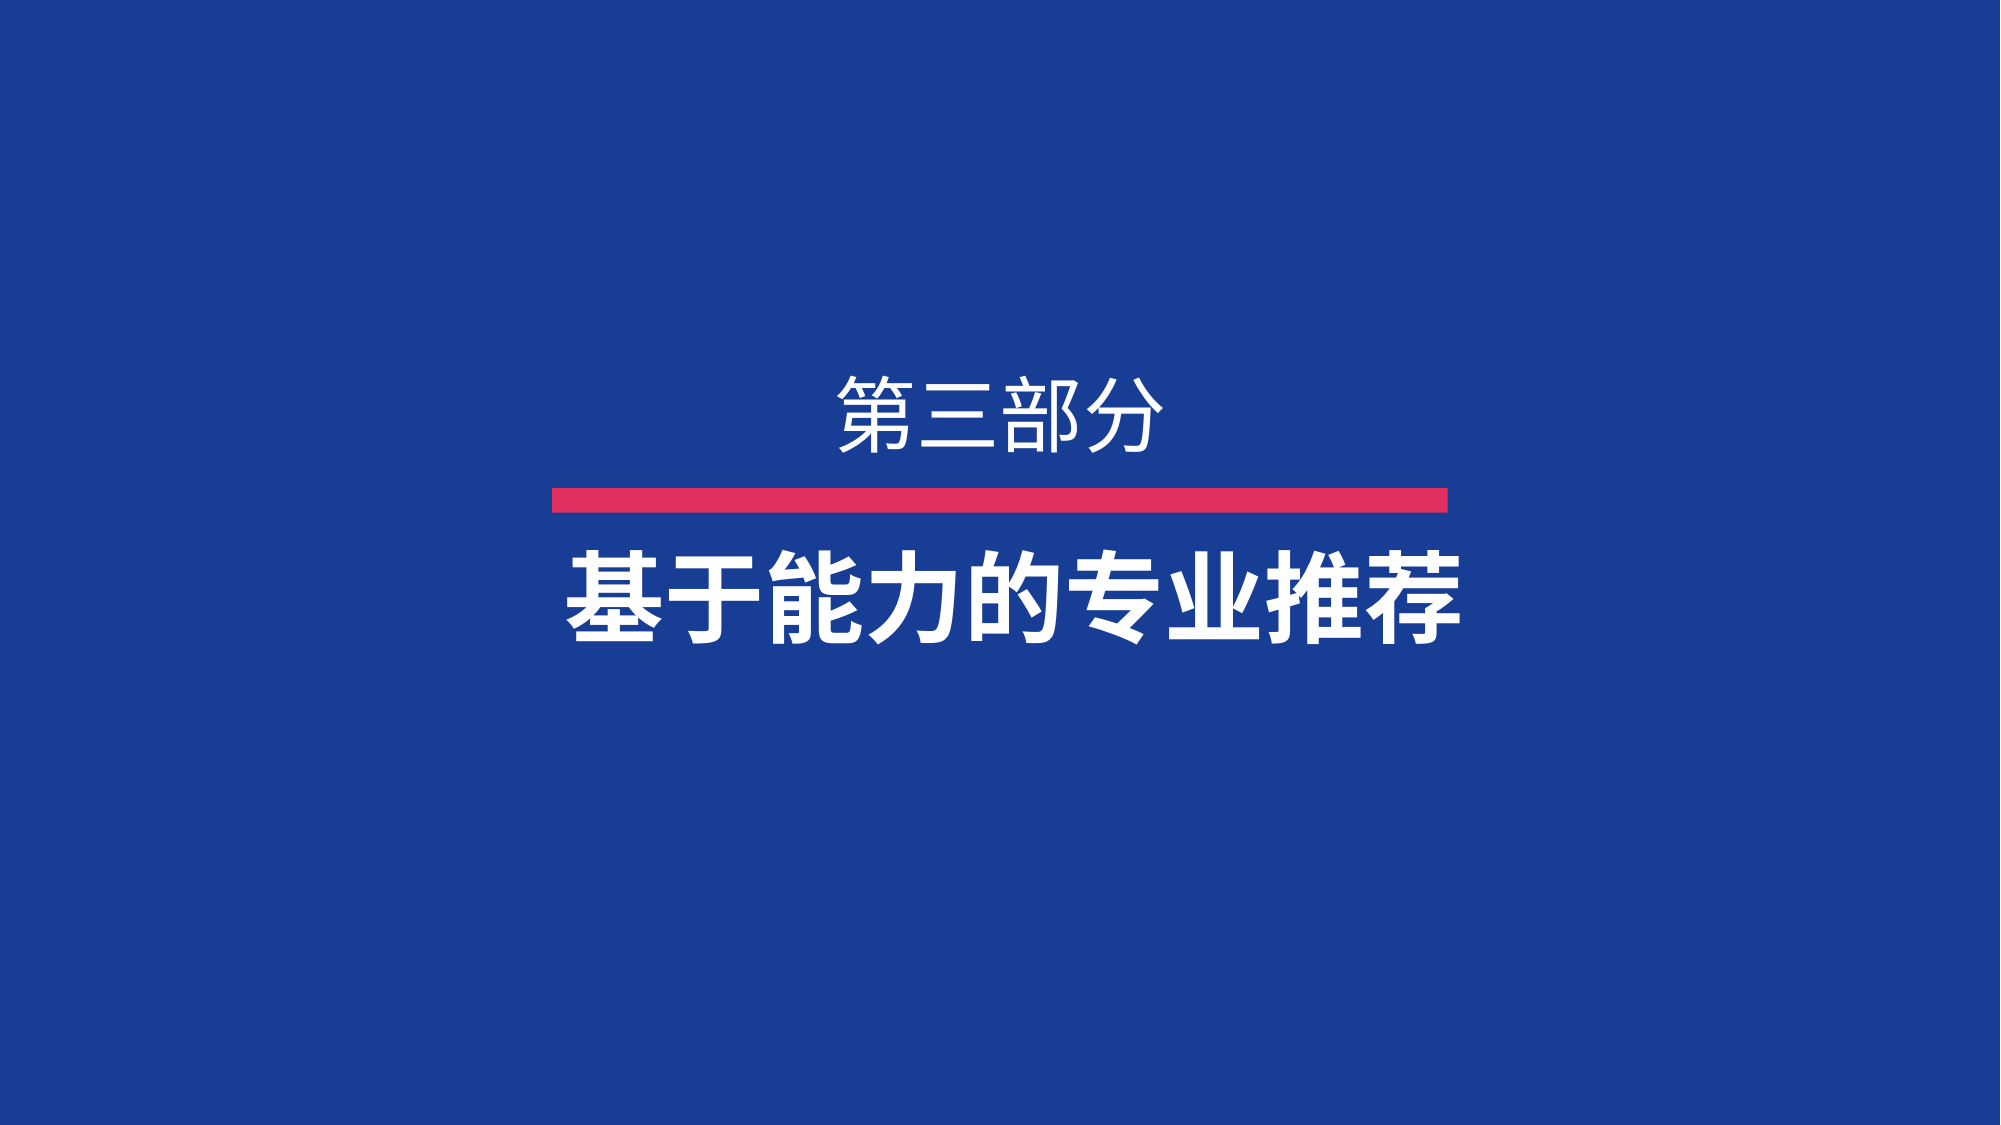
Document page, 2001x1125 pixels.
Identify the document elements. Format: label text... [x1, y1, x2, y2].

list 基于能力的专业推荐 [535, 528, 1494, 679]
list 第三部分 [552, 355, 1448, 489]
